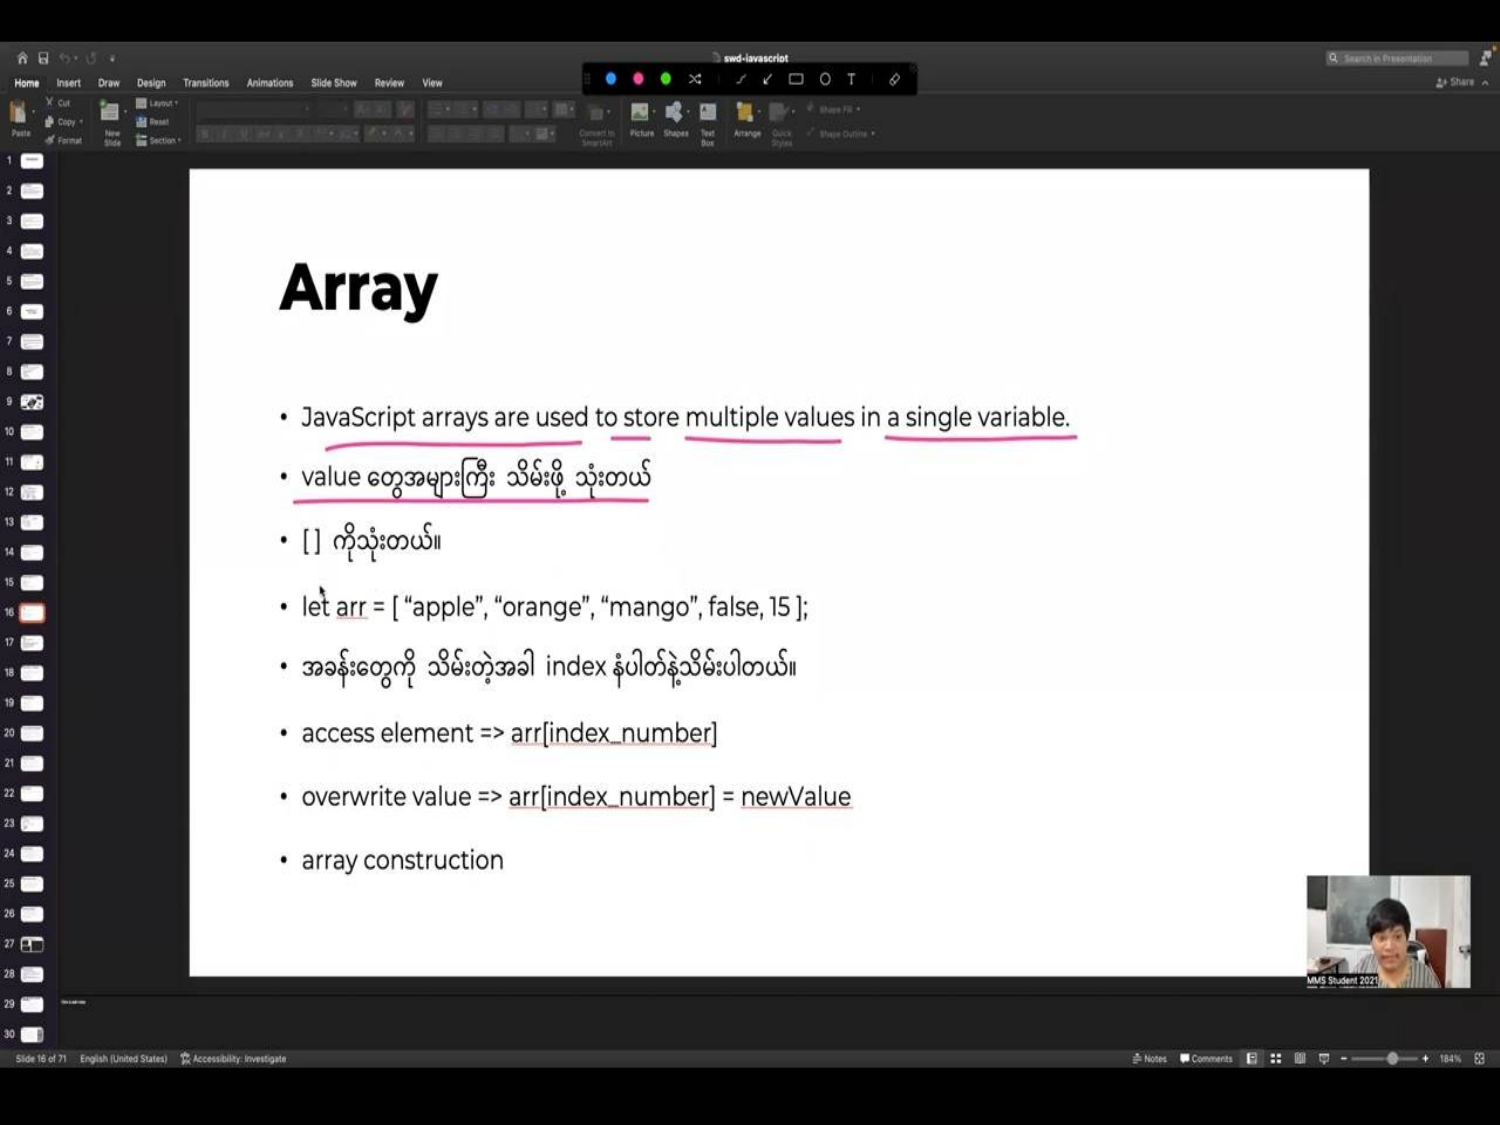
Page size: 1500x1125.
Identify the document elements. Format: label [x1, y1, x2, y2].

list [0, 0, 1500, 1125]
